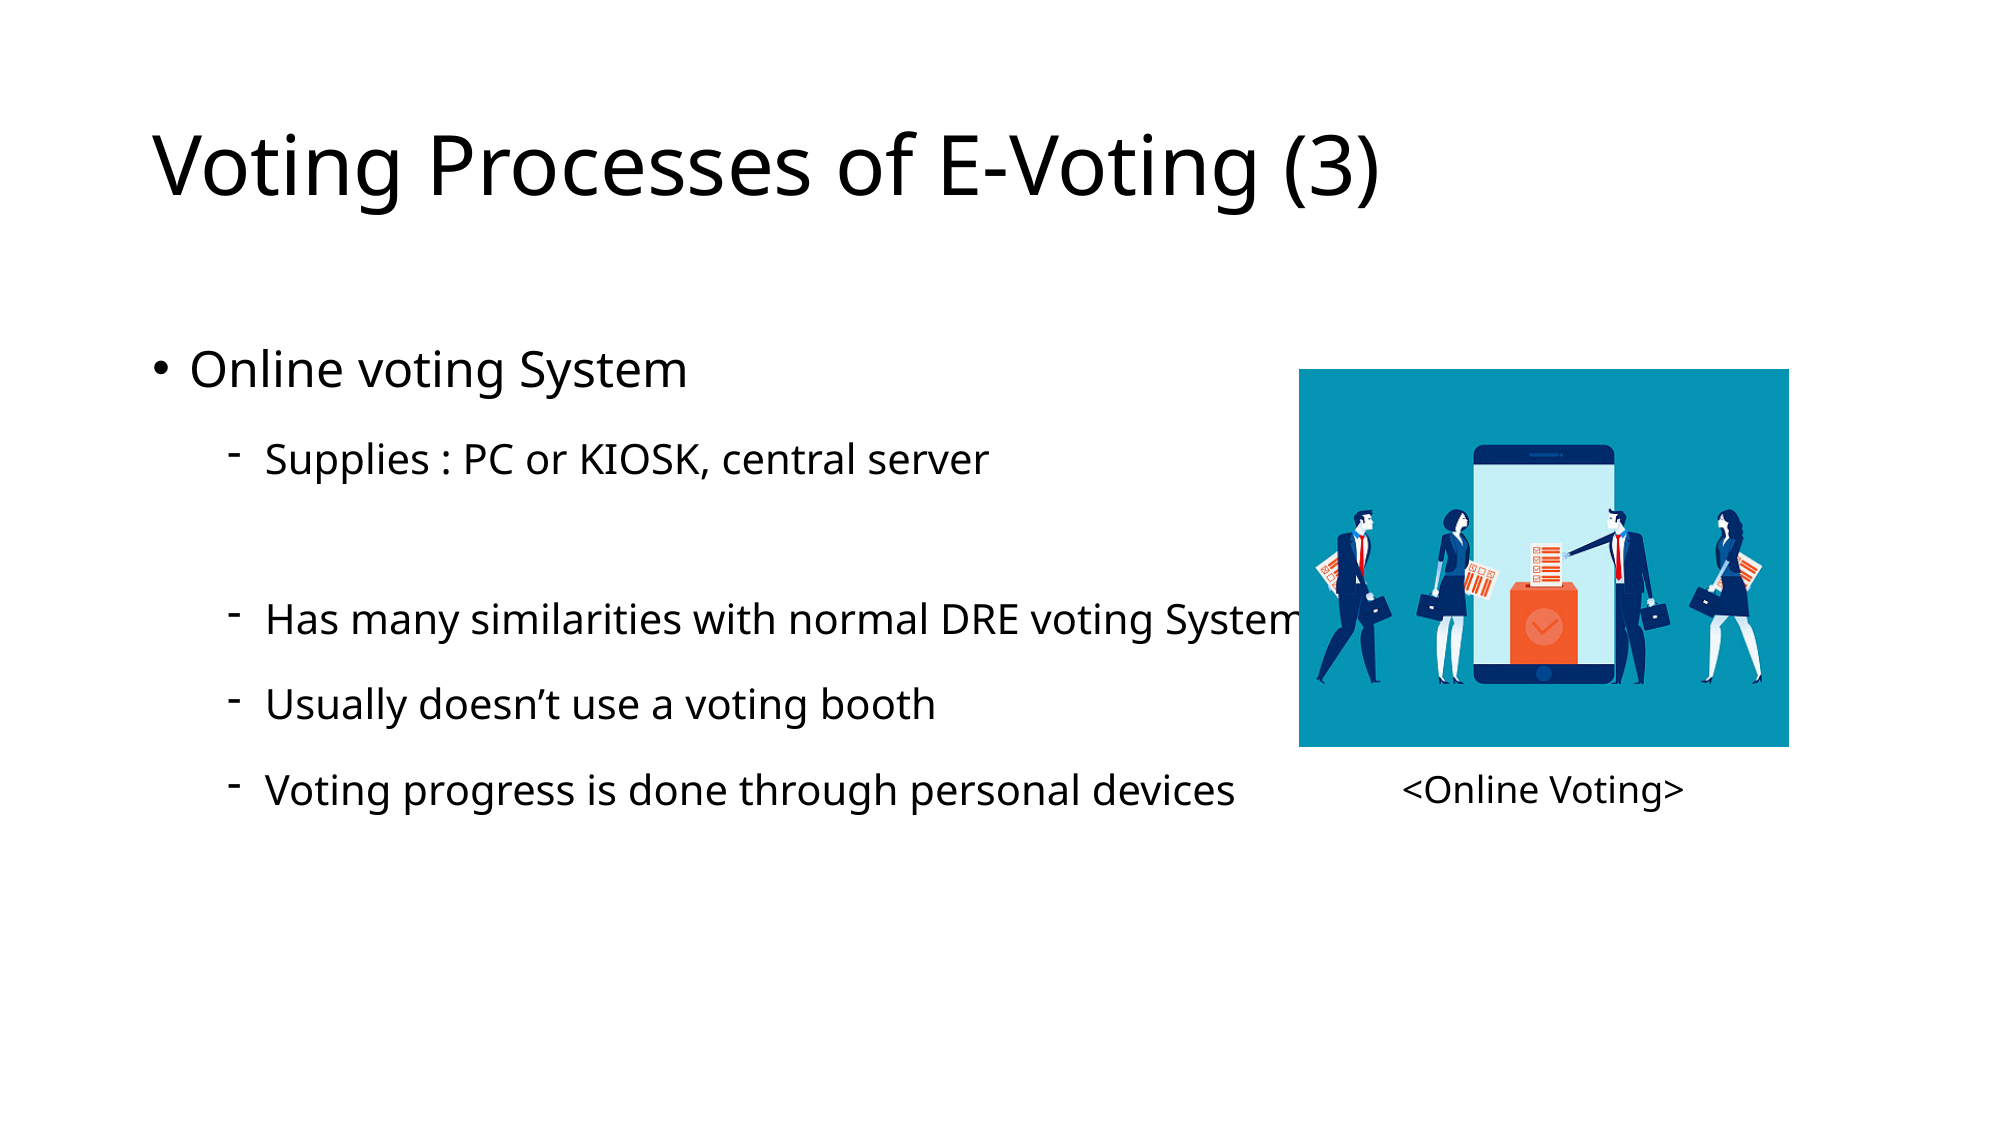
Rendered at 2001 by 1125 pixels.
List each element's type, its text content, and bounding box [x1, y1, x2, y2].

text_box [1299, 369, 1789, 820]
list Online voting System Supplies : PC or KIOSK, central server Has many similarities with normal DRE voting System Usually doesn’t use a voting booth Voting progress is done through personal devices [137, 299, 1863, 1014]
title Voting Processes of E-Voting (3) [137, 59, 1863, 278]
